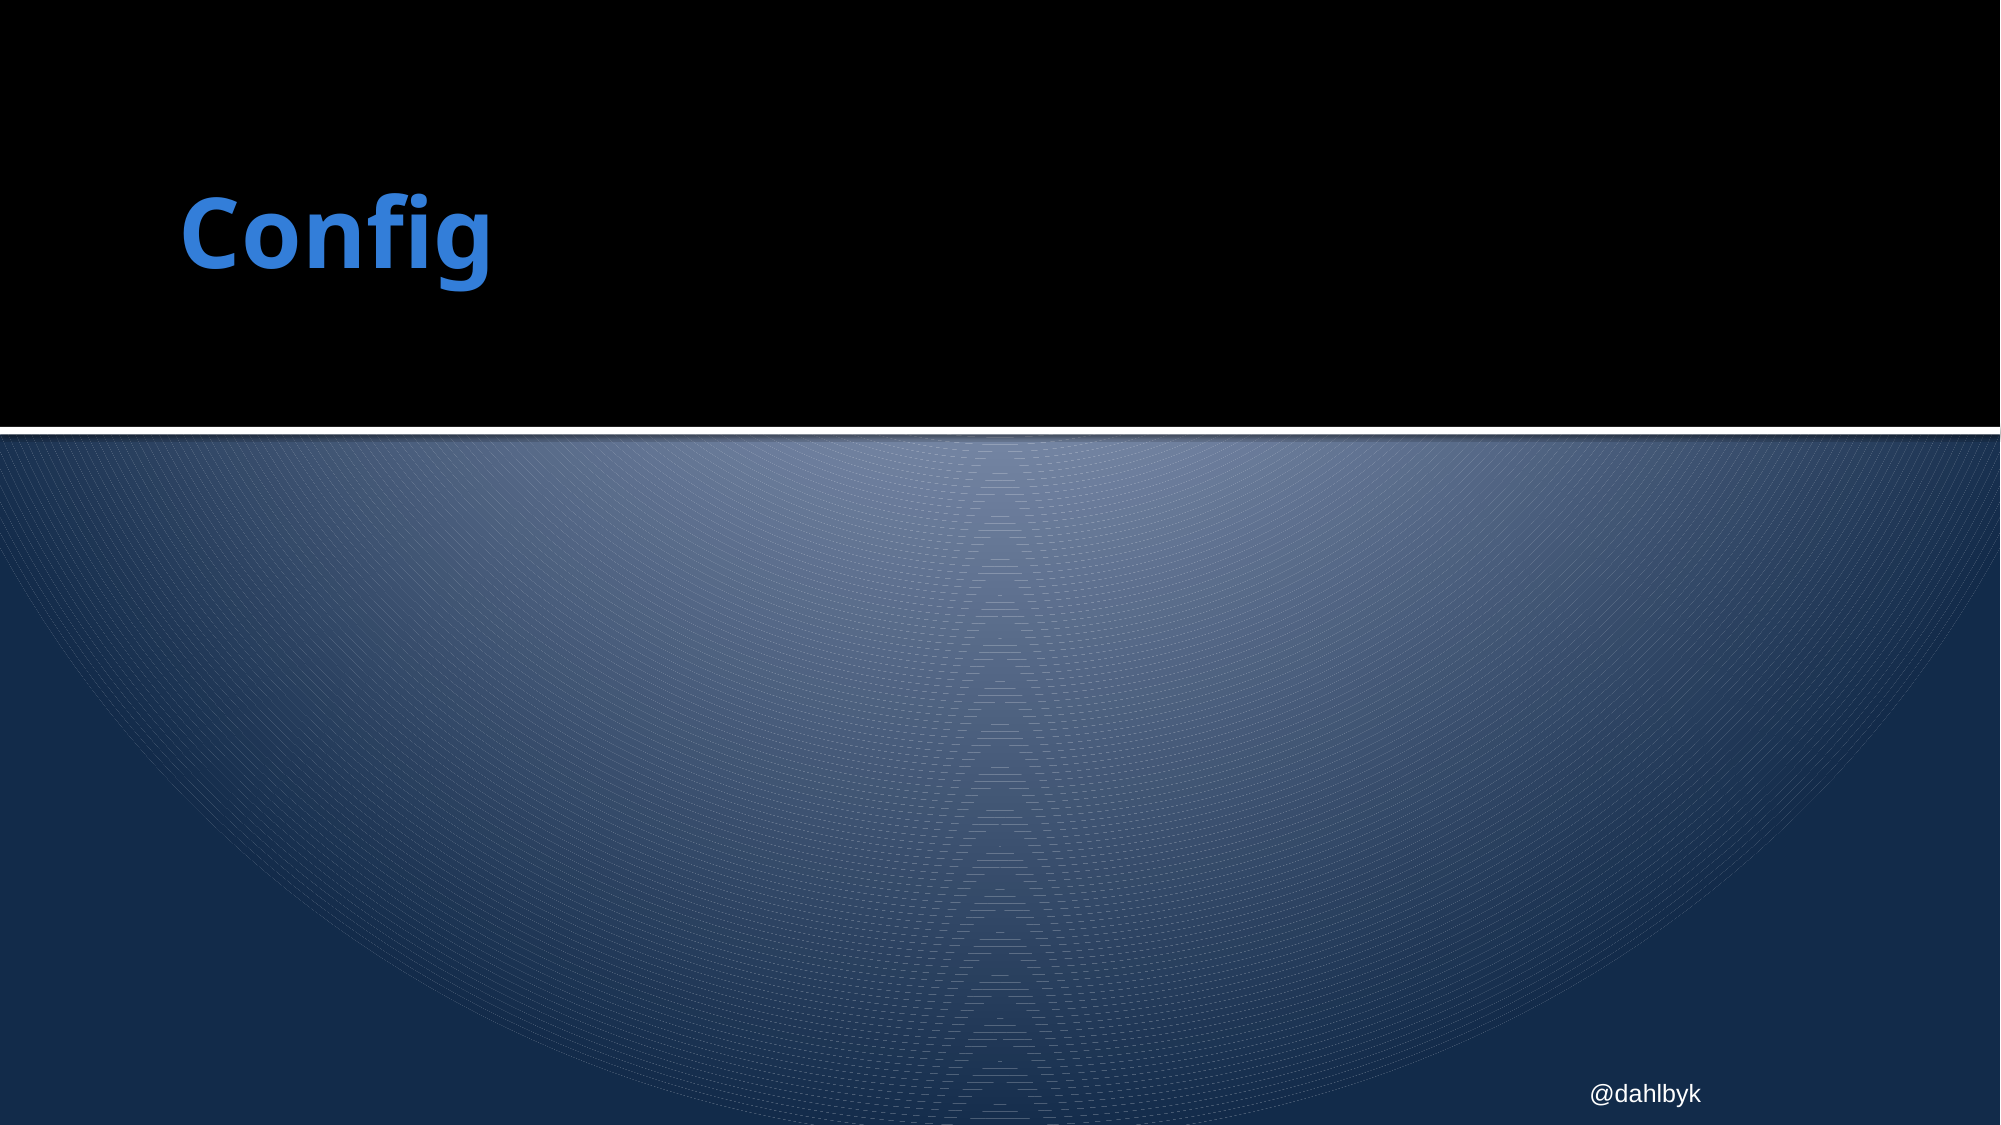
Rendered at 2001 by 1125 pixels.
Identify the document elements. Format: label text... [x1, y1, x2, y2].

slide_number @dahlbyk [1325, 1062, 1717, 1108]
title Config [163, 19, 1917, 288]
